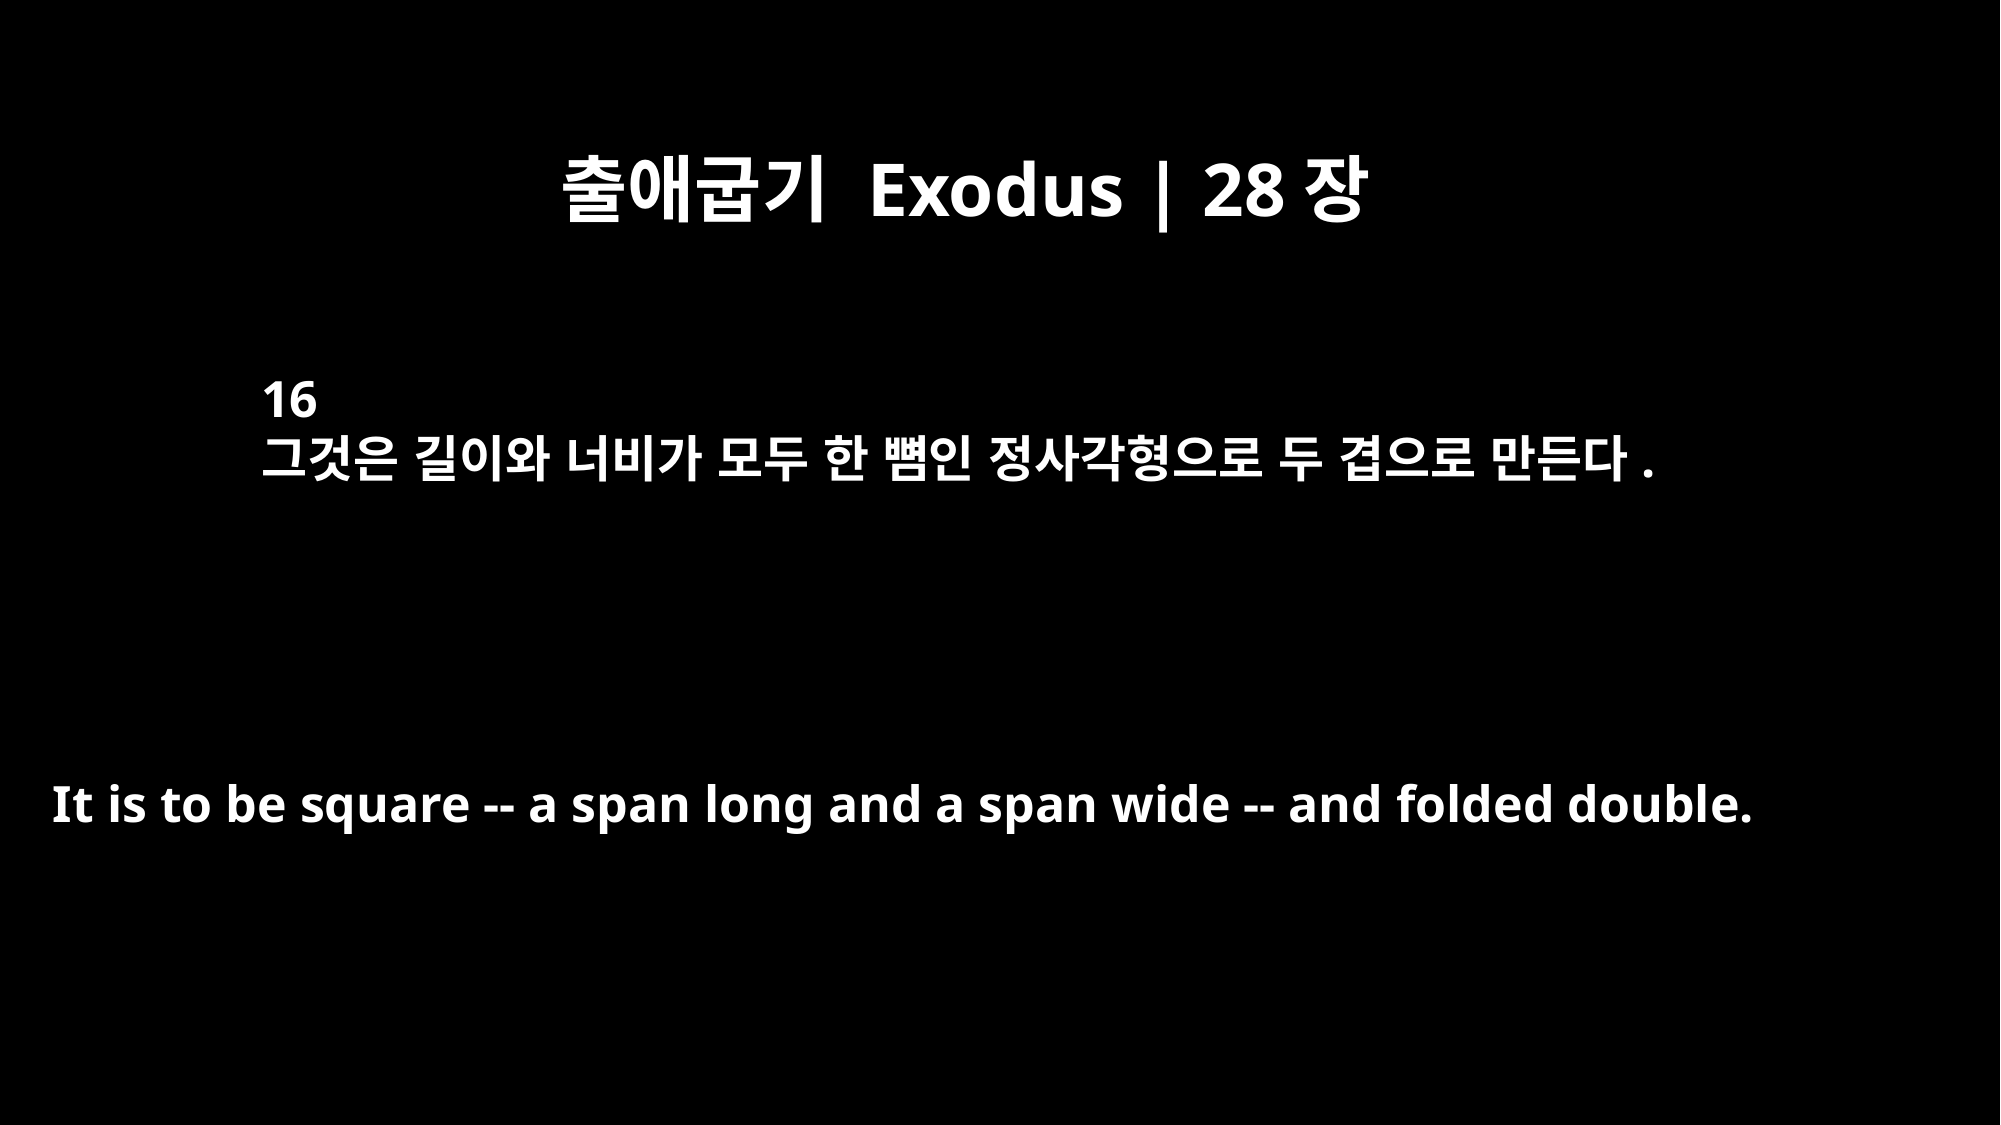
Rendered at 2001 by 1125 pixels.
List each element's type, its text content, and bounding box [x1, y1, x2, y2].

text_box It is to be square -- a span long and a span wide -- and folded double. [38, 764, 1770, 840]
text_box 출애굽기 Exodus | 28장 [545, 136, 1387, 239]
text_box 16 그것은 길이와 너비가 모두 한 뼘인 정사각형으로 두 겹으로 만든다. [246, 359, 1671, 495]
